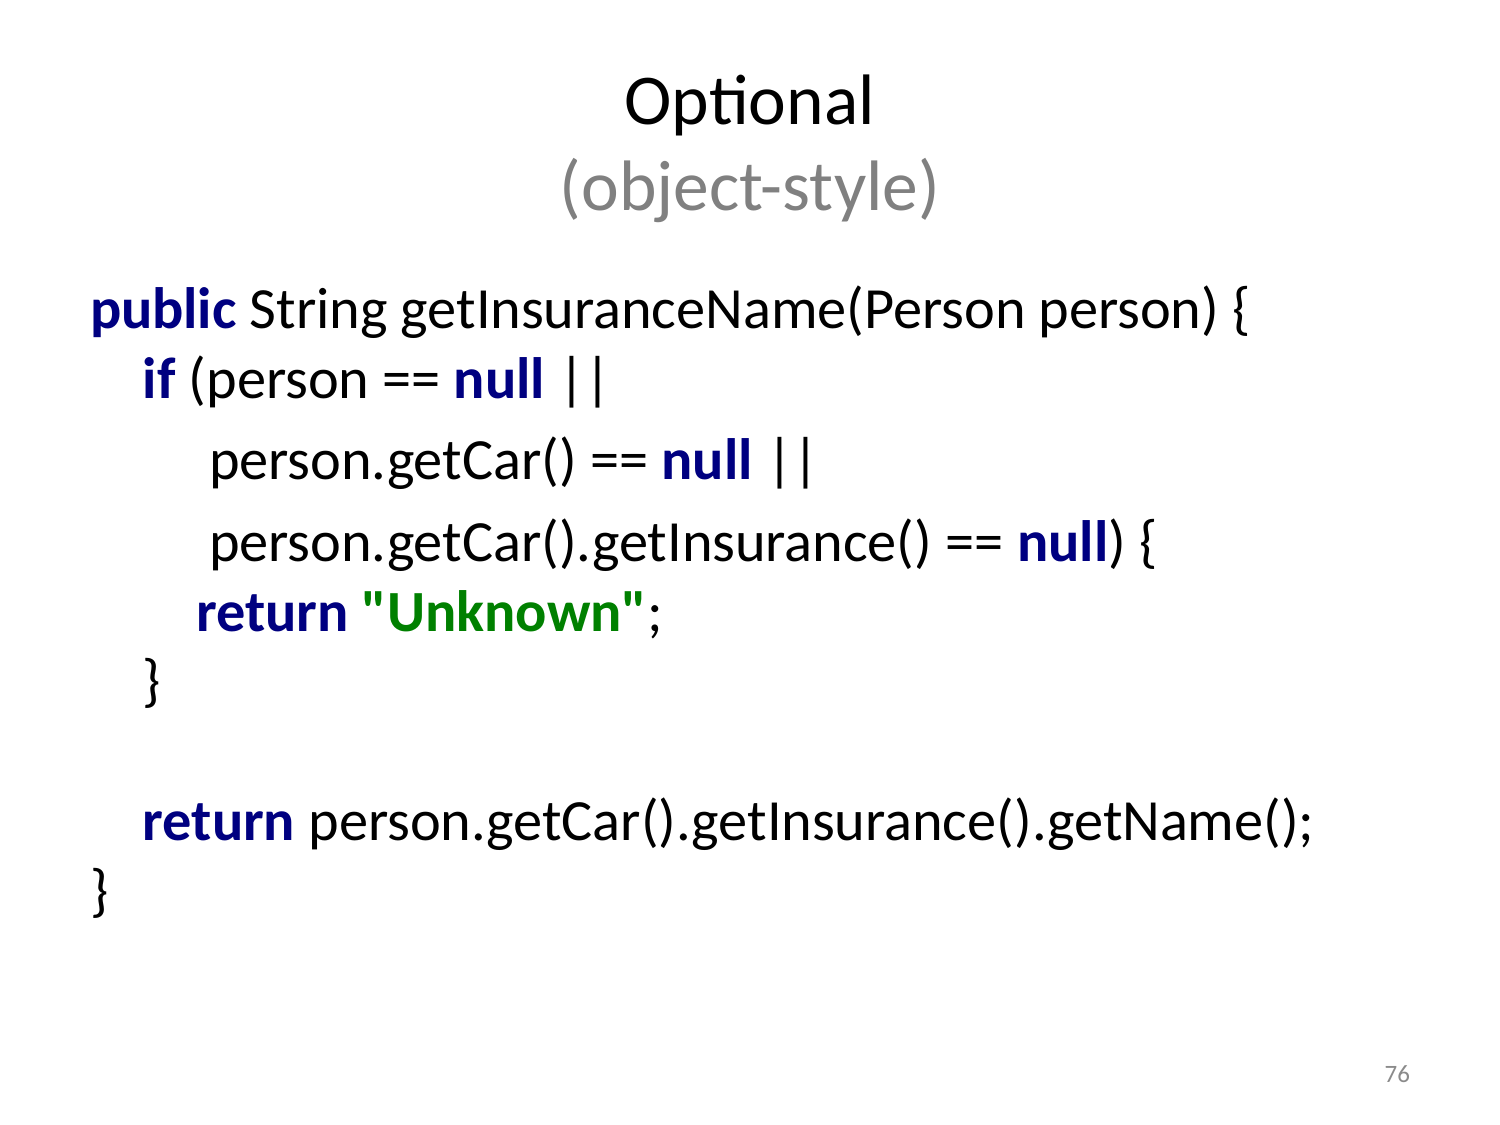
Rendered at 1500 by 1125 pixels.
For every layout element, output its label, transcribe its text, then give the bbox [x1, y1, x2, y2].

title Optional (object-style) [75, 45, 1425, 233]
list public String getInsuranceName(Person person) { if (person == null || person.getCar() == null || person.getCar().getInsurance() == null) { return "Unknown"; } return person.getCar().getInsurance().getName(); } [75, 262, 1425, 1005]
slide_number 76 [1074, 1042, 1425, 1103]
